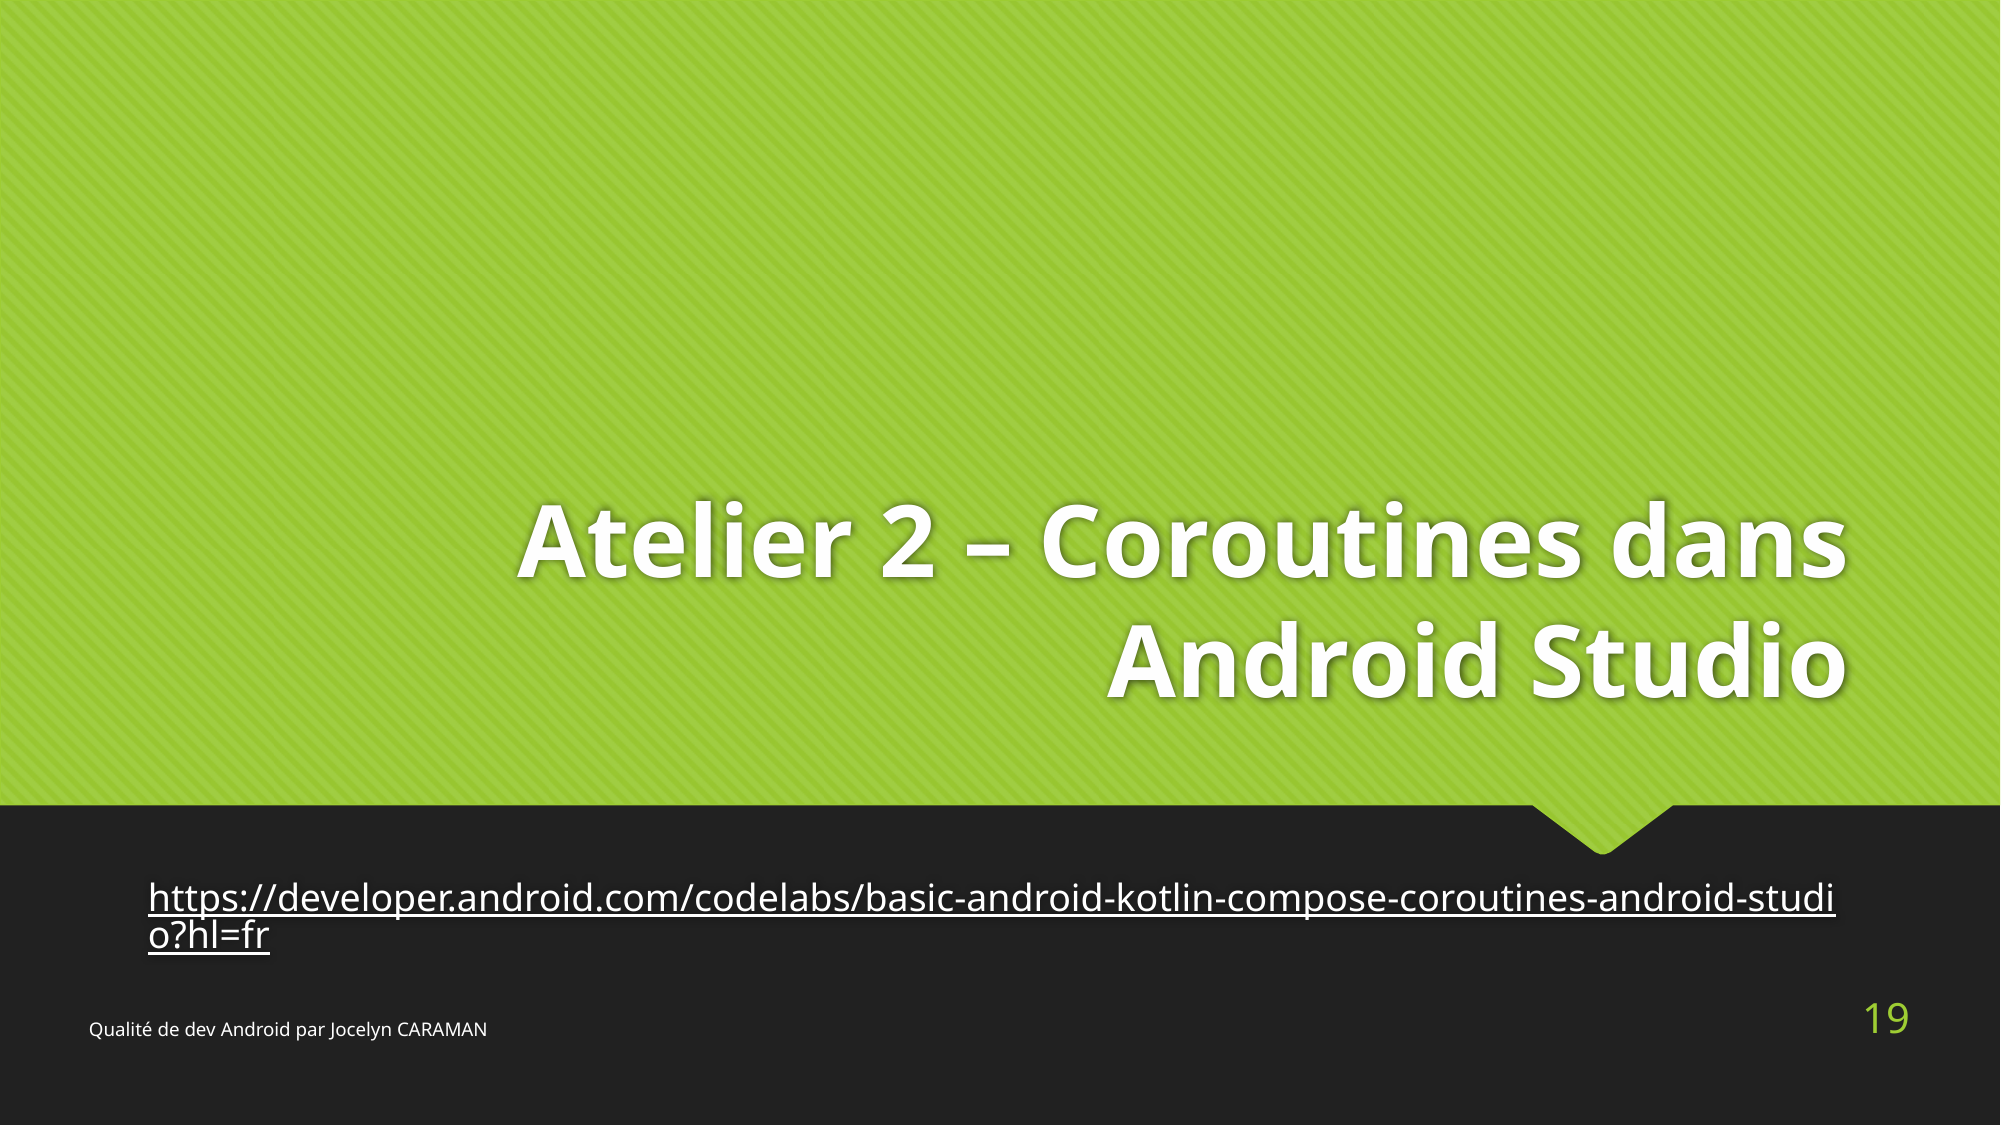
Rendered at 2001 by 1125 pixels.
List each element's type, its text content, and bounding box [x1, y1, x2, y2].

footer Qualité de dev Android par Jocelyn CARAMAN [74, 991, 1493, 1051]
list https://developer.android.com/codelabs/basic-android-kotlin-compose-coroutines-android-studio?hl=fr [132, 866, 1866, 938]
title Atelier 2 – Coroutines dans Android Studio [132, 484, 1866, 726]
slide_number 19 [1751, 970, 1926, 1051]
